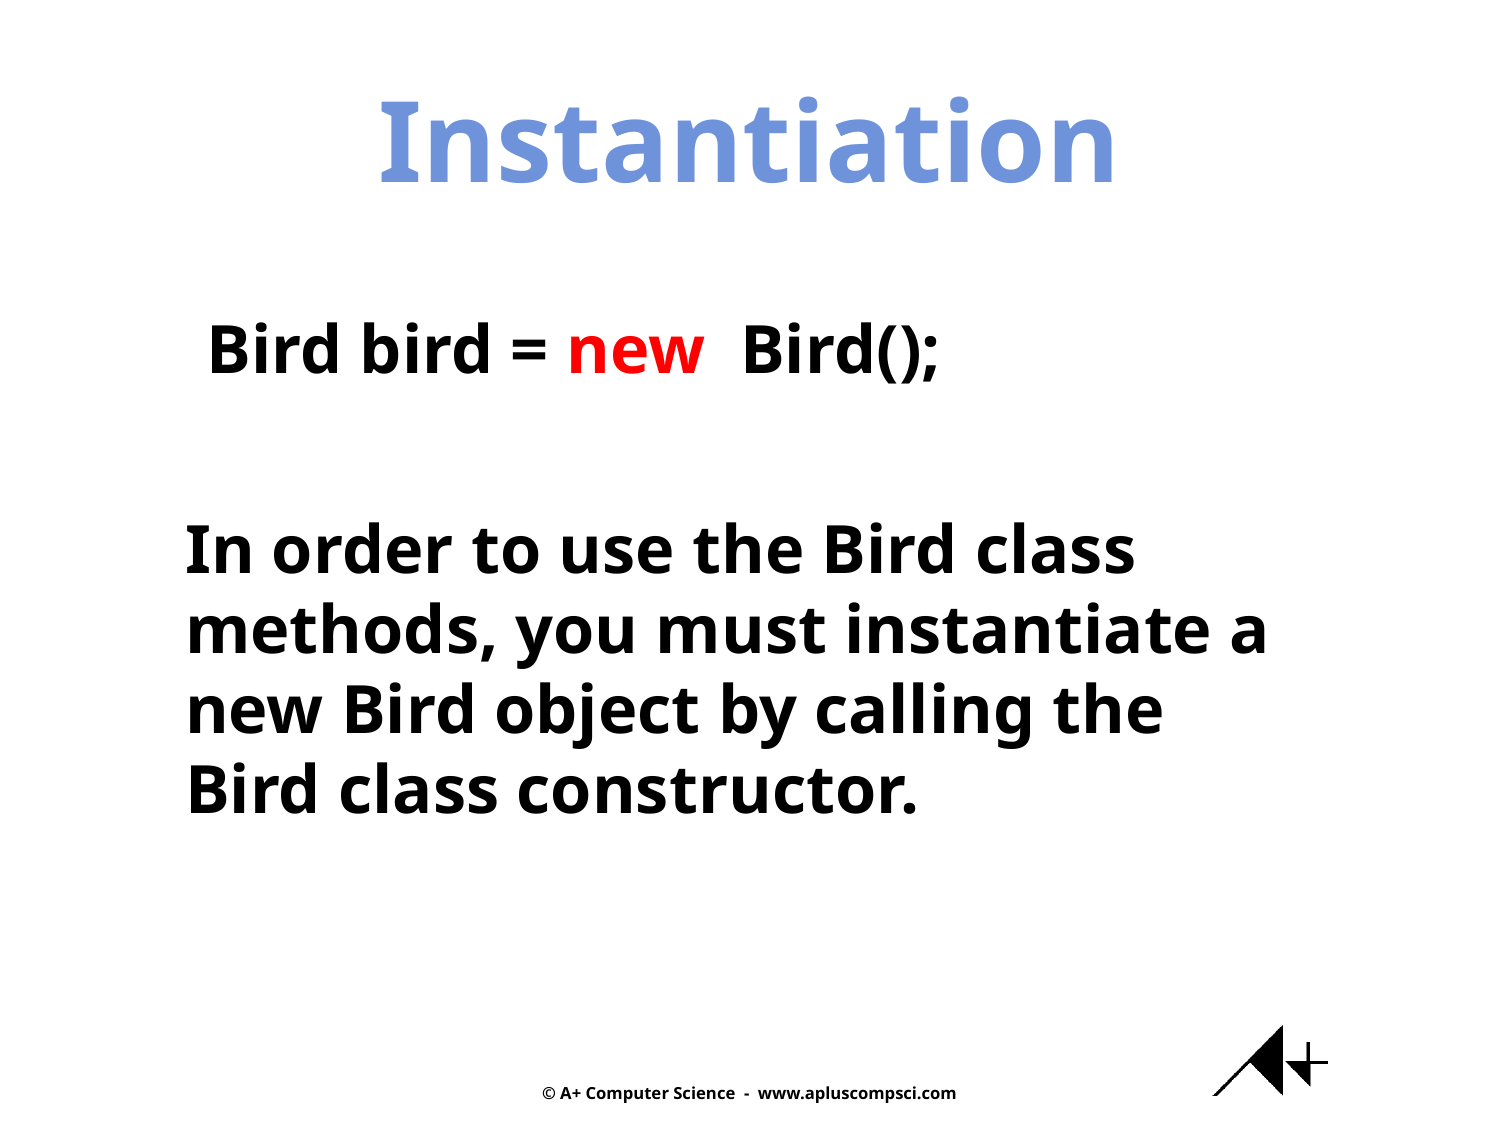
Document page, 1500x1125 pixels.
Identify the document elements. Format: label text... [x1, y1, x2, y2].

text_box In order to use the Bird class methods, you must instantiate a new Bird object by calling the Bird class constructor. [170, 499, 1286, 995]
picture [1212, 1024, 1328, 1096]
text_box Bird bird = new Bird(); [192, 299, 956, 395]
footer © A+ Computer Science - www.apluscompsci.com [512, 1024, 988, 1101]
text_box Instantiation [0, 62, 1500, 213]
